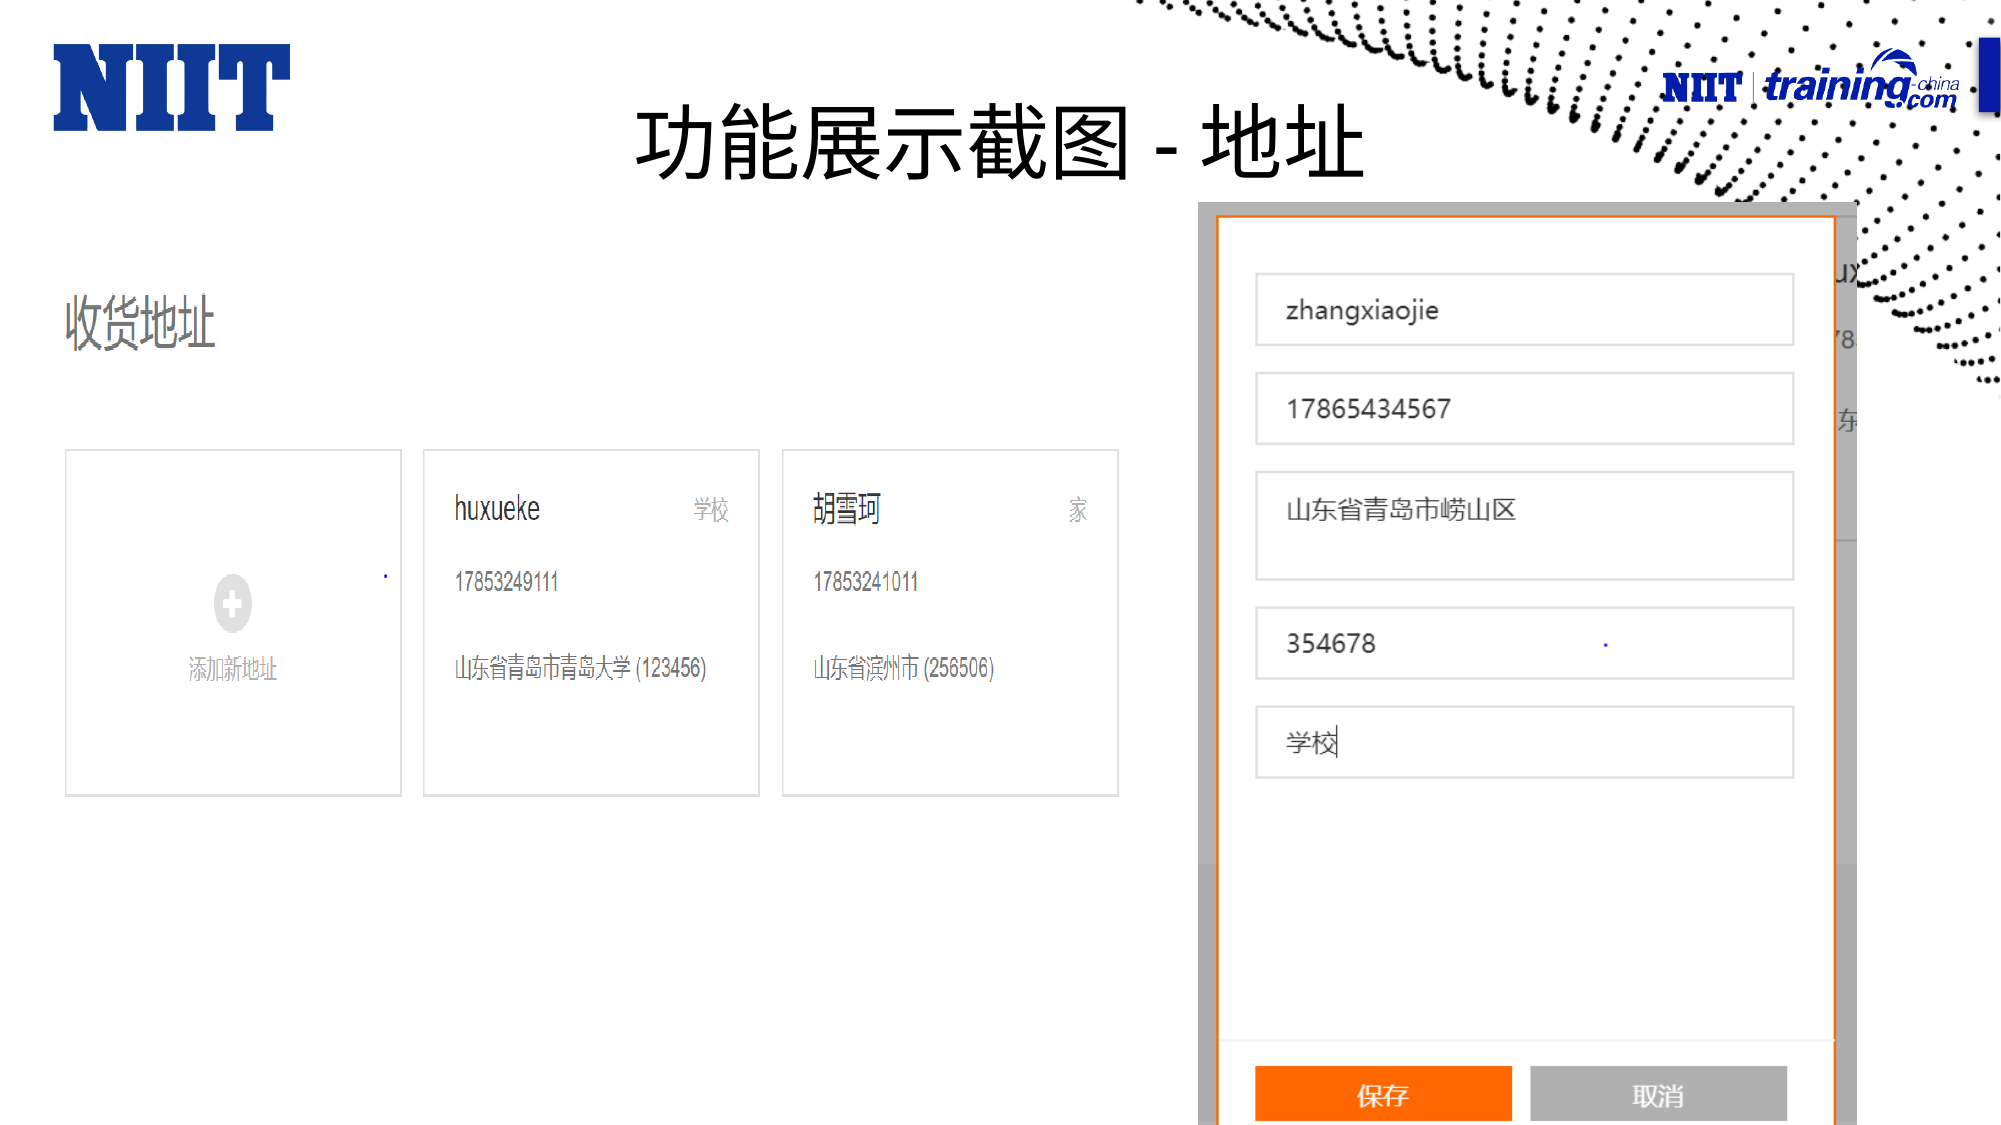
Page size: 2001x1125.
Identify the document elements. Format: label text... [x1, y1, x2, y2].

title 功能展示截图-地址 [359, 15, 1641, 265]
picture [32, 17, 313, 158]
picture [14, 0, 2001, 1125]
